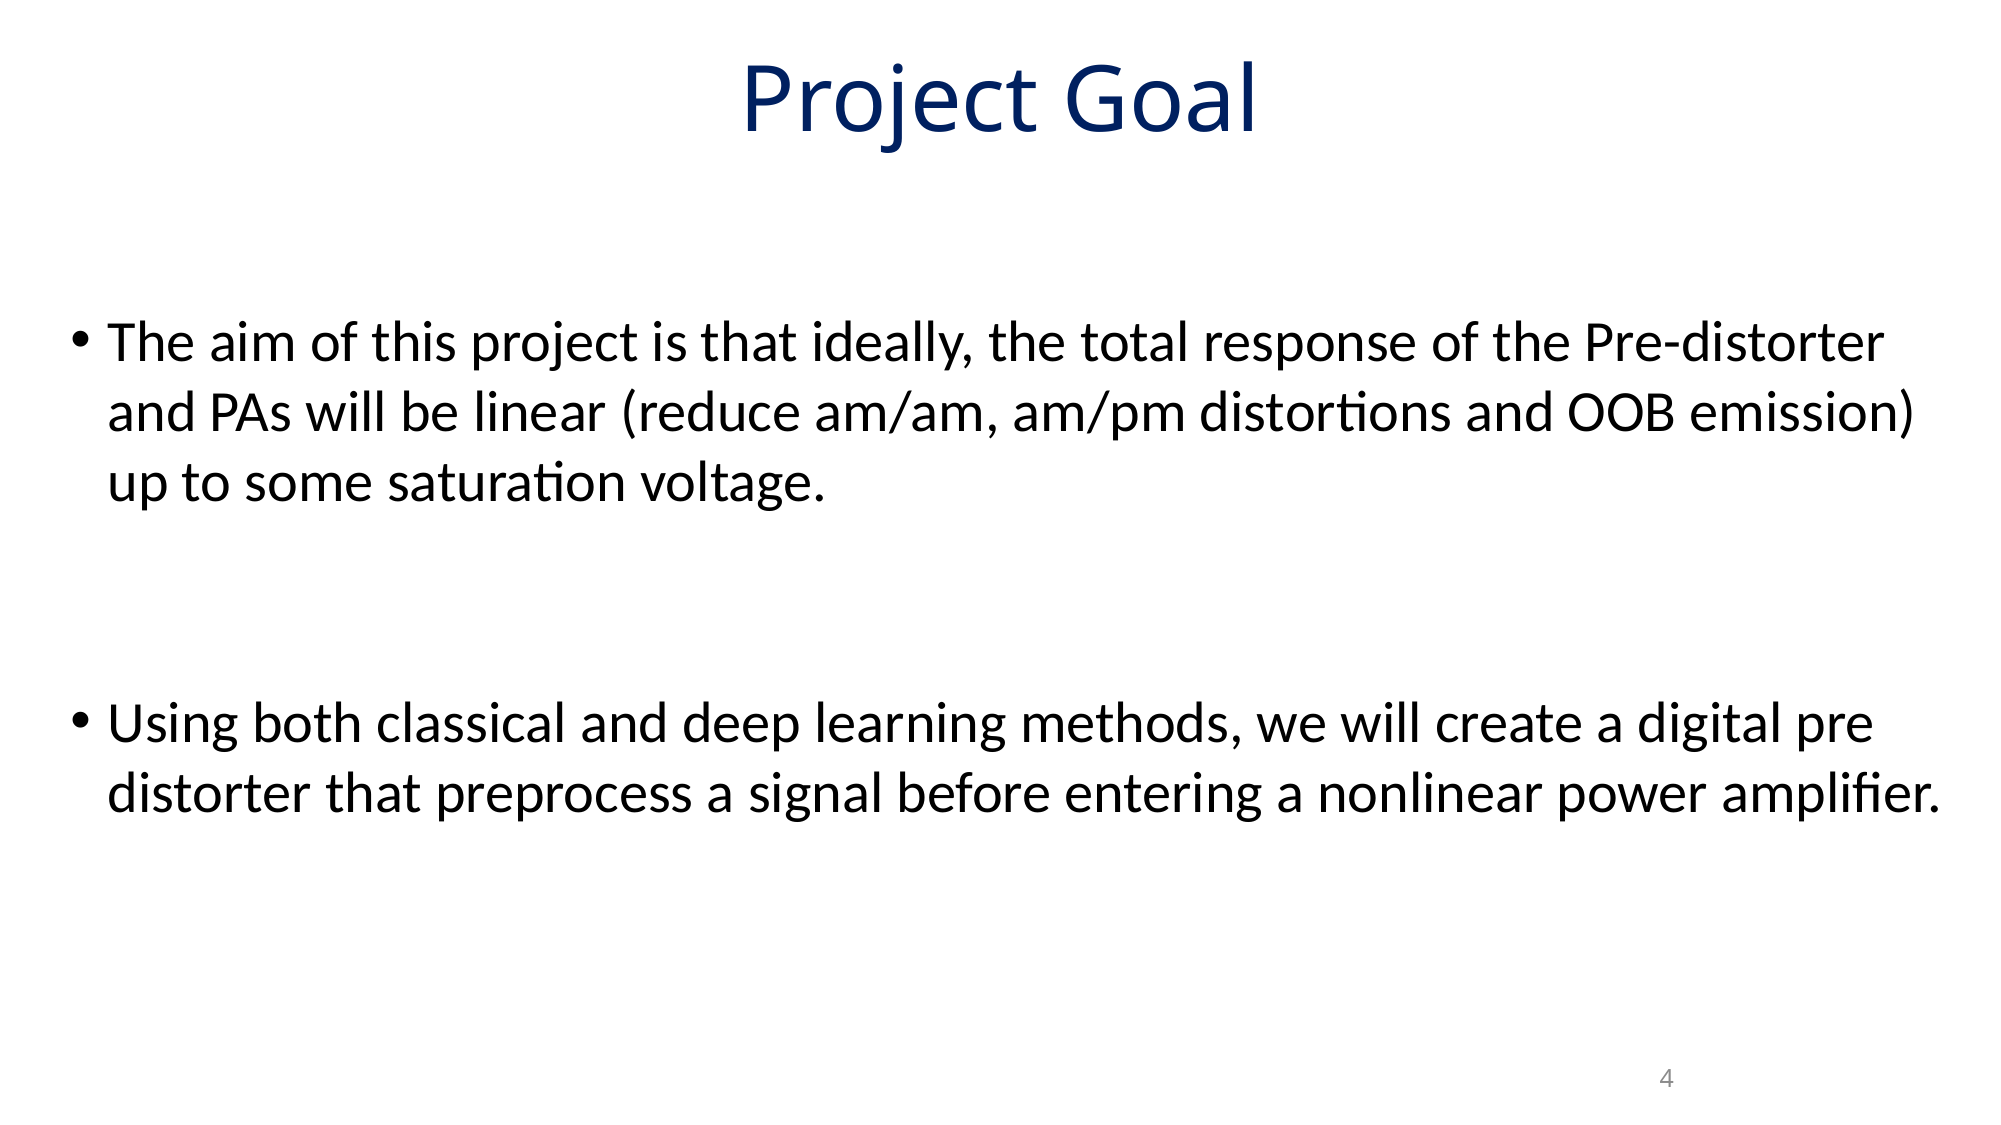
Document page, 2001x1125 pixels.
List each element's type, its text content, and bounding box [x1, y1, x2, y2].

text_box The aim of this project is that ideally, the total response of the Pre-distorter and PAs will be linear (reduce am/am, am/pm distortions and OOB emission) up to some saturation voltage. Using both classical and deep learning methods, we will create a digital pre distorter that preprocess a signal before entering a nonlinear power amplifier. [0, 215, 1963, 1087]
text_box Project Goal [99, 45, 1900, 215]
slide_number 4 [1433, 1050, 1900, 1110]
